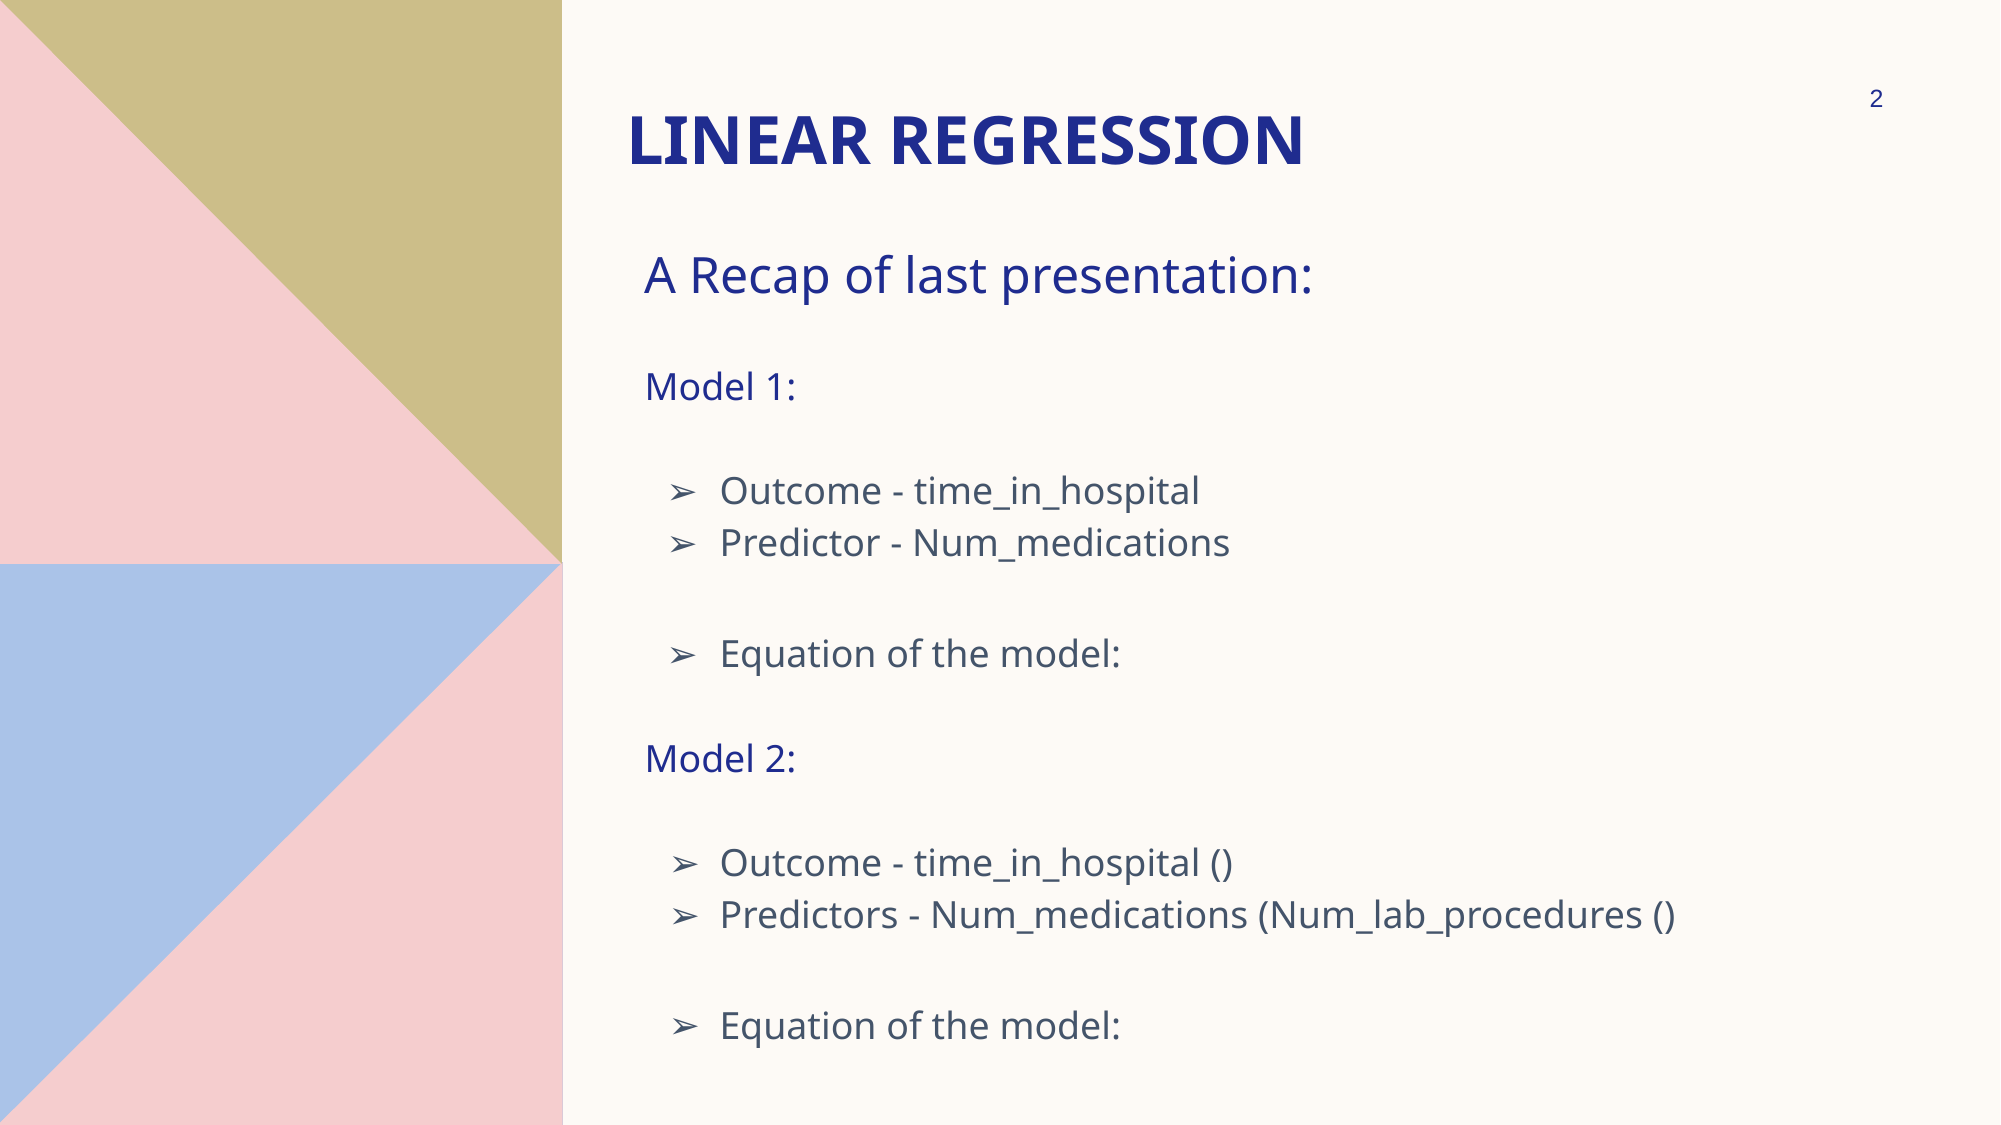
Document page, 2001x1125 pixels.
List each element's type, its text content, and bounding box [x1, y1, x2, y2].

title Linear Regression [611, 90, 1849, 217]
slide_number 2 [1795, 75, 1958, 120]
